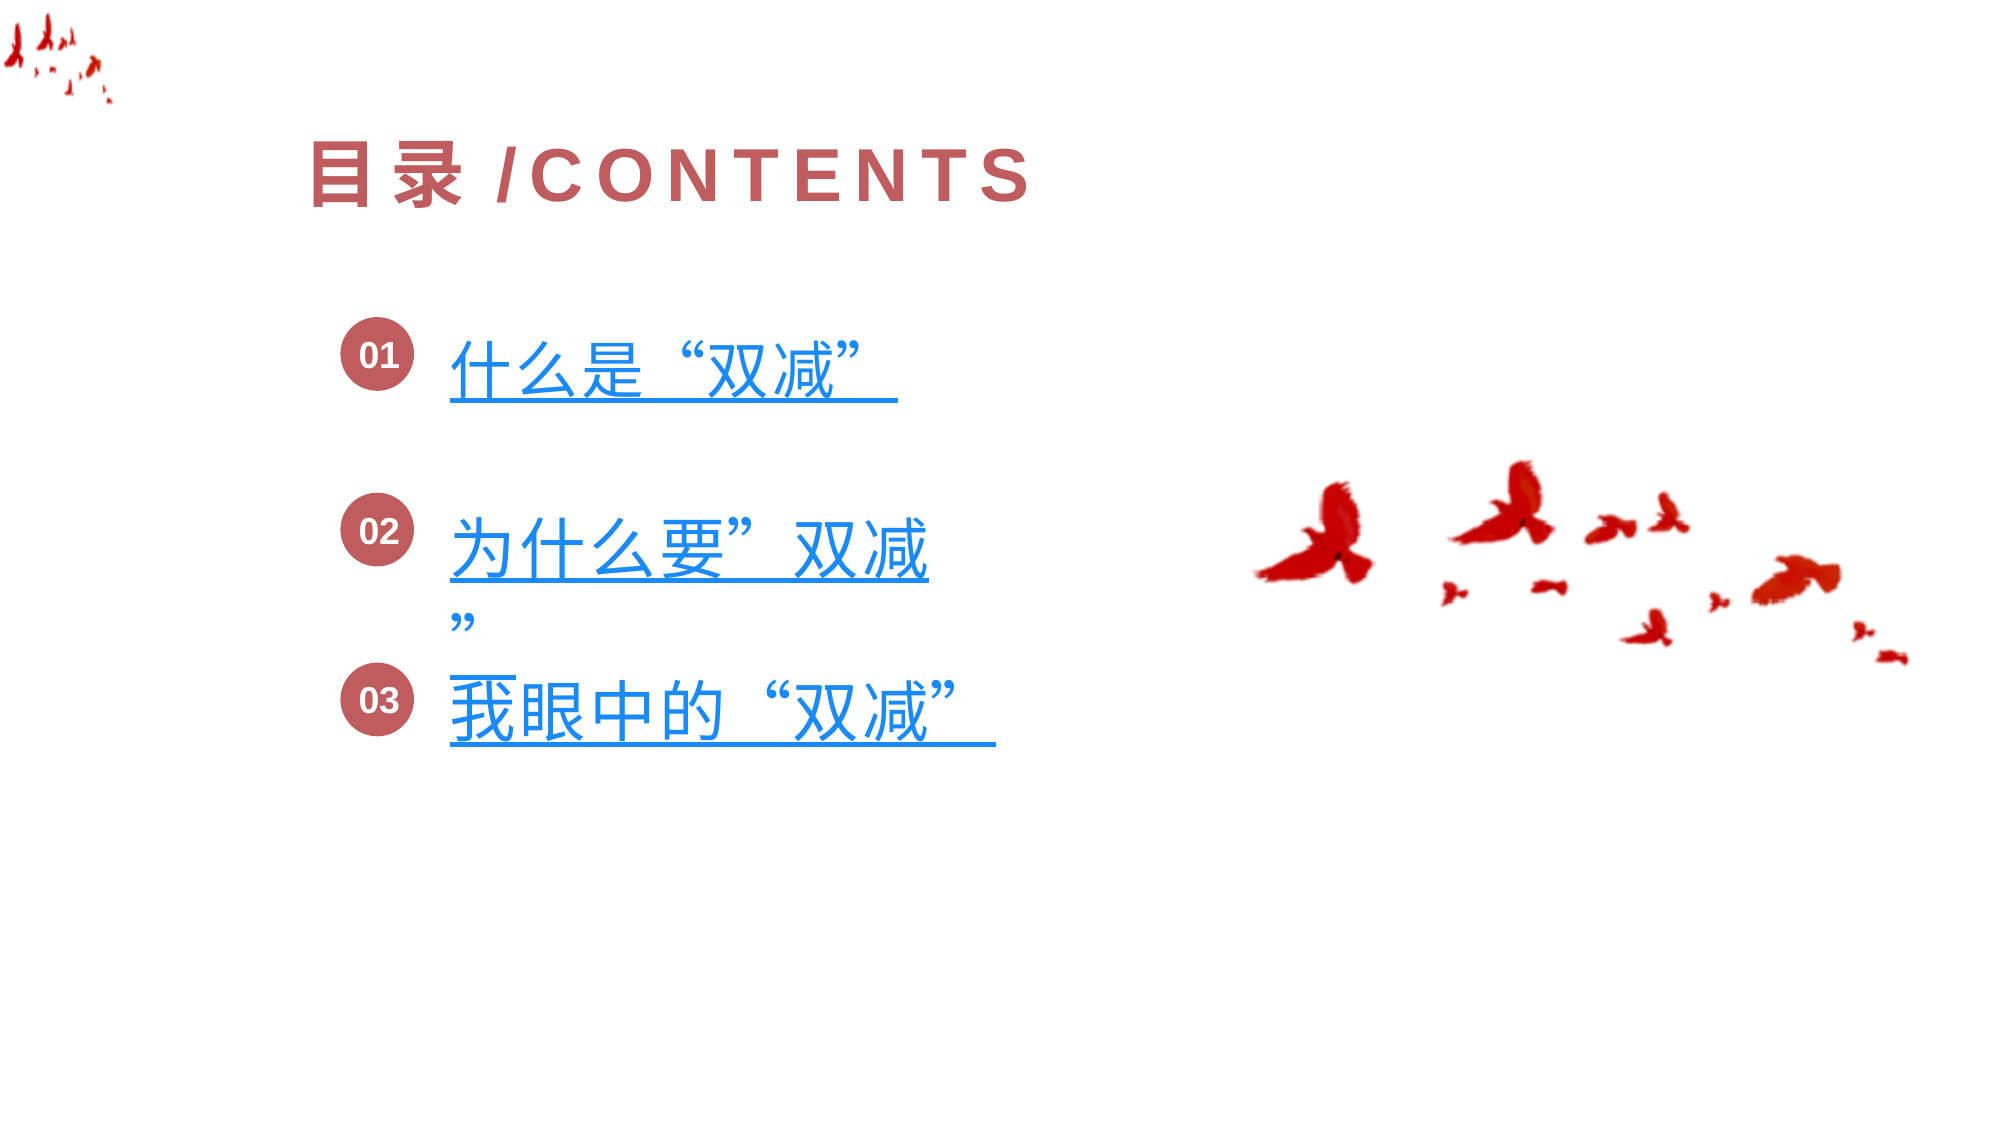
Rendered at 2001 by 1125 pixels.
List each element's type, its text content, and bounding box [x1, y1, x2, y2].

text_box [354, 661, 400, 669]
picture [0, 0, 119, 118]
text_box 我眼中的“双减” [434, 662, 1146, 724]
text_box 什么是“双减” [434, 323, 996, 430]
picture [1230, 430, 1950, 695]
text_box [354, 560, 400, 568]
text_box 02 [343, 499, 416, 560]
text_box [339, 683, 343, 716]
text_box 03 [343, 669, 416, 730]
text_box 目录/CONTENTS [187, 87, 1146, 238]
text_box [355, 316, 400, 323]
text_box [339, 513, 343, 546]
text_box 为什么要”双减” [434, 499, 996, 560]
text_box [354, 491, 400, 499]
text_box 01 [343, 323, 416, 385]
text_box [339, 337, 343, 370]
text_box [354, 730, 400, 738]
text_box [355, 385, 399, 392]
